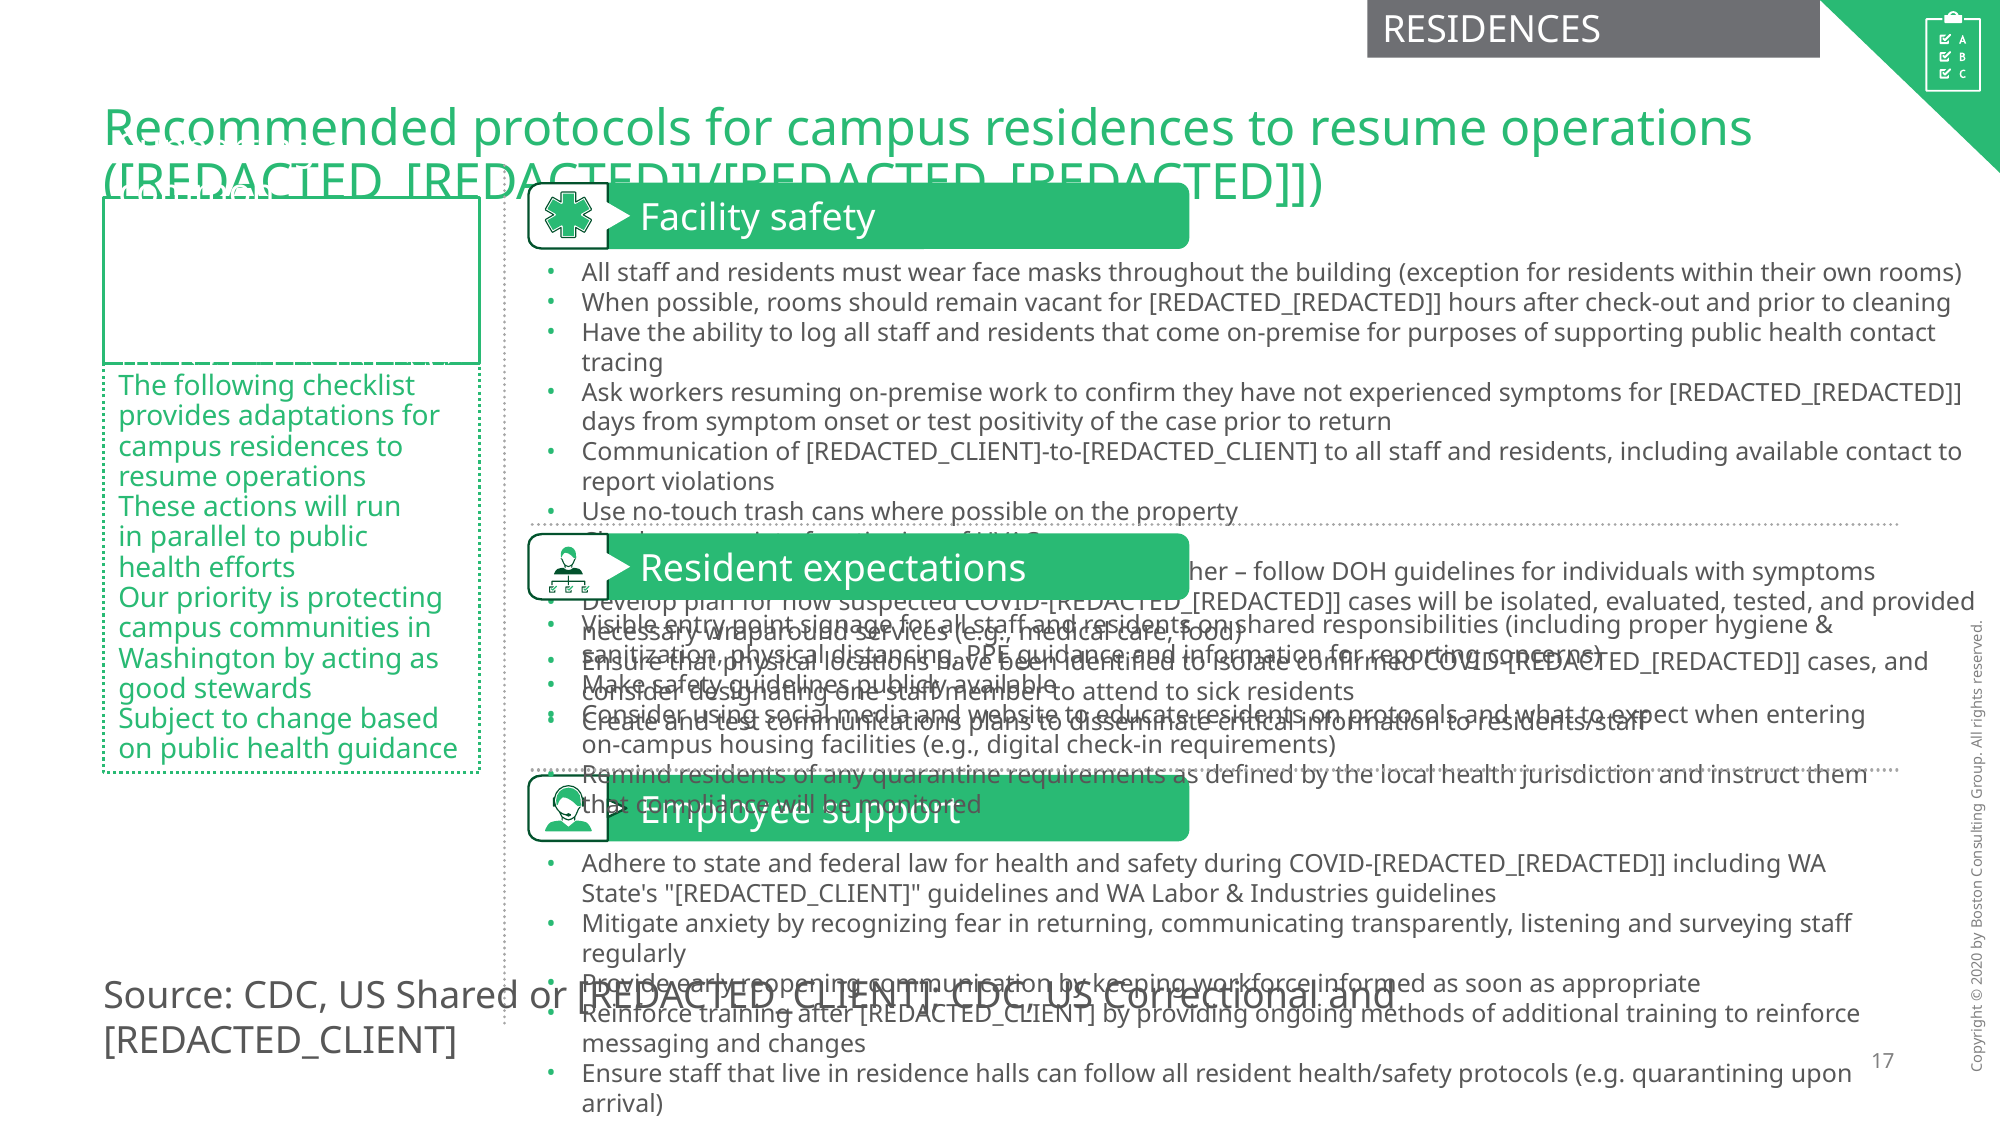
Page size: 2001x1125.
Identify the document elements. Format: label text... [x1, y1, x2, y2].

text_box [527, 533, 609, 601]
text_box [604, 551, 632, 582]
text_box All staff and residents must wear face masks throughout the building (exception for residents within their own rooms) When possible, rooms should remain vacant for [REDACTED_[REDACTED]] hours after check-out and prior to cleaning Have the ability to log all staff and residents that come on-premise for purposes of supporting public health contact tracing Ask workers resuming on-premise work to confirm they have not experienced symptoms for [REDACTED_[REDACTED]] days from symptom onset or test positivity of the case prior to return Communication of [REDACTED_CLIENT]-to-[REDACTED_CLIENT] to all staff and residents, including available contact to report violations Use no-touch trash cans where possible on the property Check appropriate functioning of HVAC Symptomatic residents should avoid contact with other – follow DOH guidelines for individuals with symptoms Develop plan for how suspected COVID-[REDACTED_[REDACTED]] cases will be isolated, evaluated, tested, and provided necessary wraparound services (e.g., medical care, food) Ensure that physical locations have been identified to isolate confirmed COVID-[REDACTED_[REDACTED]] cases, and consider designating one staff member to attend to sick residents Create and test communications plans to disseminate critical information to residents/staff [528, 256, 1212, 608]
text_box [538, 184, 599, 245]
title Recommended protocols for campus residences to resume operations ([REDACTED_[REDACTED]]/[REDACTED_[REDACTED]]) [103, 102, 1212, 157]
text_box Visible entry point signage for all staff and residents on shared responsibilities (including proper hygiene & sanitization, physical distancing, PPE guidance and information for reporting concerns) Make safety guidelines publicly available Consider using social media and website to educate residents on protocols and what to expect when entering on-campus housing facilities (e.g., digital check-in requirements) Remind residents of any quarantine requirements as defined by the local health jurisdiction and instruct them that compliance will be monitored [1214, 608, 1897, 819]
text_box [527, 182, 609, 250]
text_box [1902, 0, 2000, 103]
text_box [527, 784, 609, 842]
text_box Source: CDC, US Shared or [REDACTED_CLIENT]; CDC, US Correctional and [REDACTED_CLIENT] [103, 970, 1212, 1061]
text_box Adhere to state and federal law for health and safety during COVID-[REDACTED_[REDACTED]] including WA State's "[REDACTED_CLIENT]" guidelines and WA Labor & Industries guidelines Mitigate anxiety by recognizing fear in returning, communicating transparently, listening and surveying staff regularly Provide early reopening communication by keeping workforce informed as soon as appropriate Reinforce training after [REDACTED_CLIENT] by providing ongoing methods of additional training to reinforce messaging and changes Ensure staff that live in residence halls can follow all resident health/safety protocols (e.g. quarantining upon arrival) [1214, 847, 1897, 1118]
text_box Employee support [609, 819, 1190, 842]
text_box Supporting a common “new normal” foundation to mitigate COVID-[REDACTED_[REDACTED]] [102, 196, 481, 364]
text_box [604, 200, 632, 231]
text_box All staff and residents must wear face masks throughout the building (exception for residents within their own rooms) When possible, rooms should remain vacant for [REDACTED_[REDACTED]] hours after check-out and prior to cleaning Have the ability to log all staff and residents that come on-premise for purposes of supporting public health contact tracing Ask workers resuming on-premise work to confirm they have not experienced symptoms for [REDACTED_[REDACTED]] days from symptom onset or test positivity of the case prior to return Communication of [REDACTED_CLIENT]-to-[REDACTED_CLIENT] to all staff and residents, including available contact to report violations Use no-touch trash cans where possible on the property Check appropriate functioning of HVAC Symptomatic residents should avoid contact with other – follow DOH guidelines for individuals with symptoms Develop plan for how suspected COVID-[REDACTED_[REDACTED]] cases will be isolated, evaluated, tested, and provided necessary wraparound services (e.g., medical care, food) Ensure that physical locations have been identified to isolate confirmed COVID-[REDACTED_[REDACTED]] cases, and consider designating one staff member to attend to sick residents Create and test communications plans to disseminate critical information to residents/staff [1214, 256, 1981, 736]
text_box [1925, 103, 2000, 174]
text_box Resident expectations [608, 533, 1190, 601]
title Recommended protocols for campus residences to resume operations ([REDACTED_[REDACTED]]/[REDACTED_[REDACTED]]) [1214, 102, 1952, 157]
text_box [544, 784, 593, 832]
text_box RESIDENCES [1366, 0, 1821, 59]
text_box Visible entry point signage for all staff and residents on shared responsibilities (including proper hygiene & sanitization, physical distancing, PPE guidance and information for reporting concerns) Make safety guidelines publicly available Consider using social media and website to educate residents on protocols and what to expect when entering on-campus housing facilities (e.g., digital check-in requirements) Remind residents of any quarantine requirements as defined by the local health jurisdiction and instruct them that compliance will be monitored [528, 608, 1212, 819]
text_box Adhere to state and federal law for health and safety during COVID-[REDACTED_[REDACTED]] including WA State's "[REDACTED_CLIENT]" guidelines and WA Labor & Industries guidelines Mitigate anxiety by recognizing fear in returning, communicating transparently, listening and surveying staff regularly Provide early reopening communication by keeping workforce informed as soon as appropriate Reinforce training after [REDACTED_CLIENT] by providing ongoing methods of additional training to reinforce messaging and changes Ensure staff that live in residence halls can follow all resident health/safety protocols (e.g. quarantining upon arrival) [528, 1061, 1212, 1118]
text_box Adhere to state and federal law for health and safety during COVID-[REDACTED_[REDACTED]] including WA State's "[REDACTED_CLIENT]" guidelines and WA Labor & Industries guidelines Mitigate anxiety by recognizing fear in returning, communicating transparently, listening and surveying staff regularly Provide early reopening communication by keeping workforce informed as soon as appropriate Reinforce training after [REDACTED_CLIENT] by providing ongoing methods of additional training to reinforce messaging and changes Ensure staff that live in residence halls can follow all resident health/safety protocols (e.g. quarantining upon arrival) [528, 847, 1212, 970]
text_box Source: CDC, US Shared or [REDACTED_CLIENT]; CDC, US Correctional and [REDACTED_CLIENT] [1214, 970, 1585, 1061]
text_box Facility safety [609, 182, 1190, 250]
text_box The following checklist provides adaptations for campus residences to resume operations These actions will run in parallel to public health efforts Our priority is protecting campus communities in Washington by acting as good stewards Subject to change based on public health guidance [103, 363, 480, 773]
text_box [538, 540, 599, 601]
text_box [538, 601, 599, 608]
text_box [1821, 0, 1902, 81]
